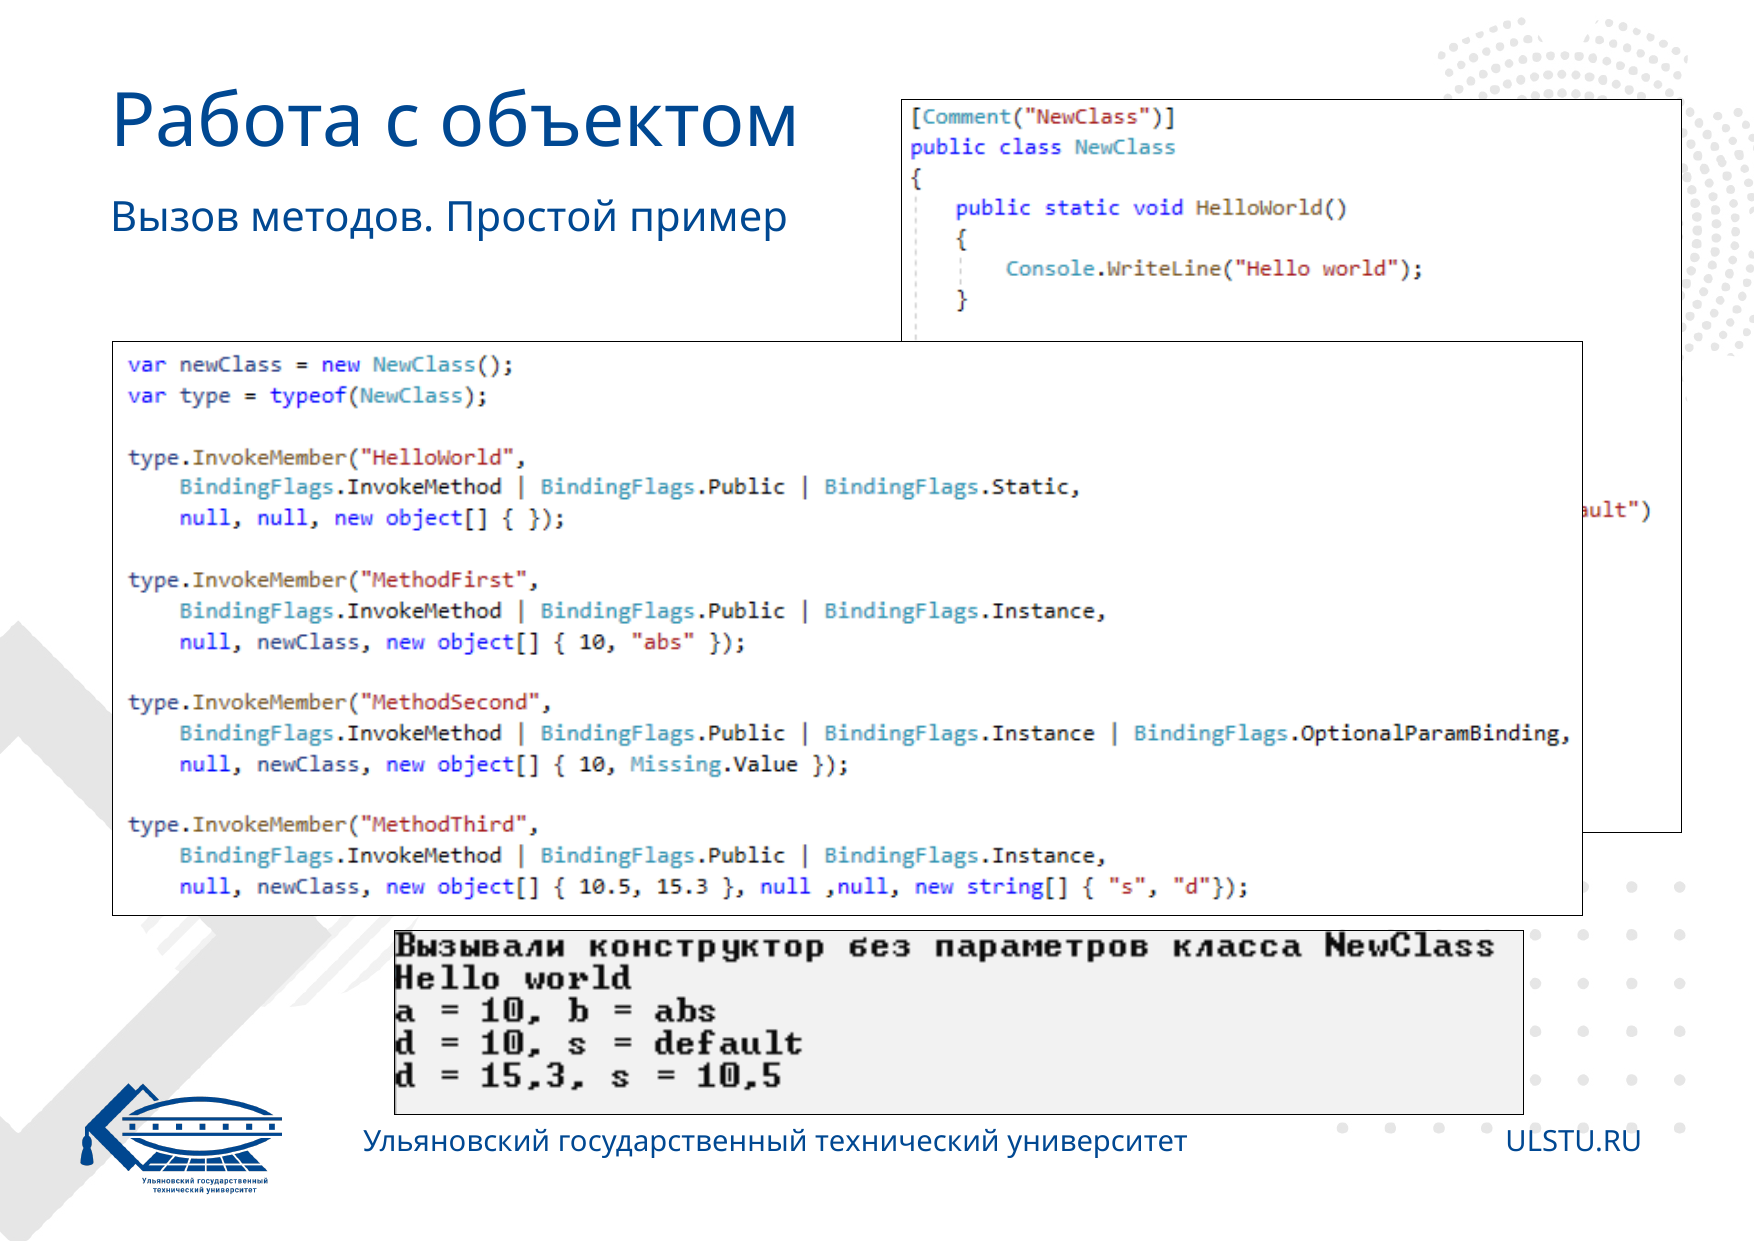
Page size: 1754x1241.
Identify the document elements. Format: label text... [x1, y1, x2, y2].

picture [0, 0, 1754, 1241]
text_box Работа с объектом [95, 64, 1682, 182]
text_box Вызов методов. Простой пример [95, 182, 896, 271]
text_box Ульяновский государственный технический университет [348, 1114, 1278, 1174]
text_box ULSTU.RU [1490, 1114, 1700, 1174]
